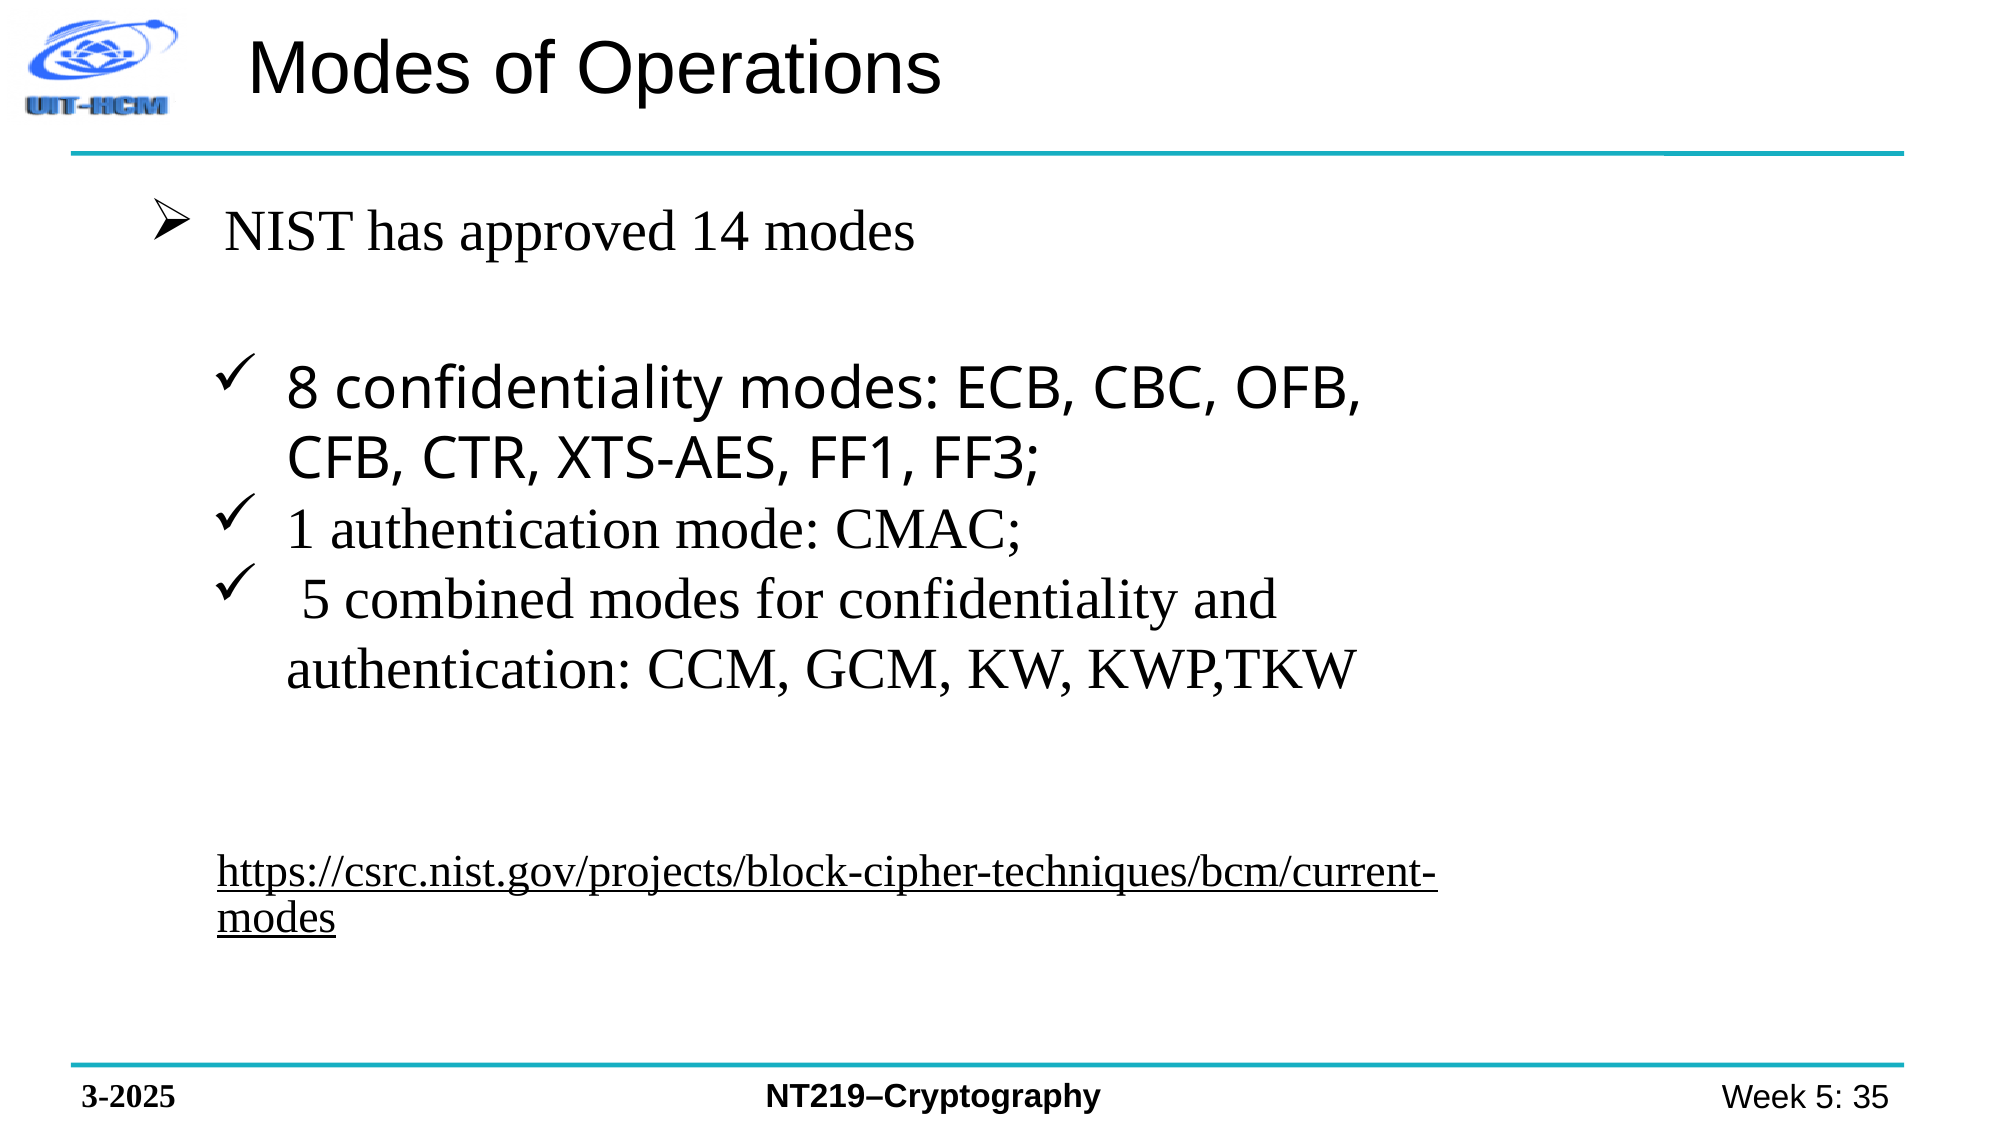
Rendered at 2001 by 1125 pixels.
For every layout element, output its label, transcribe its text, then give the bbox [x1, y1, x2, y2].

text_box https://csrc.nist.gov/projects/block-cipher-techniques/bcm/current-modes [202, 833, 1478, 904]
title Modes of Operations [232, 0, 1508, 184]
text_box NIST has approved 14 modes [134, 184, 1124, 270]
text_box 8 confidentiality modes: ECB, CBC, OFB, CFB, CTR, XTS-AES, FF1, FF3; 1 authentication mode: CMAC; 5 combined modes for confidentiality and authentication: CCM, GCM, KW, KWP,TKW [196, 342, 1472, 778]
picture [7, 8, 197, 125]
